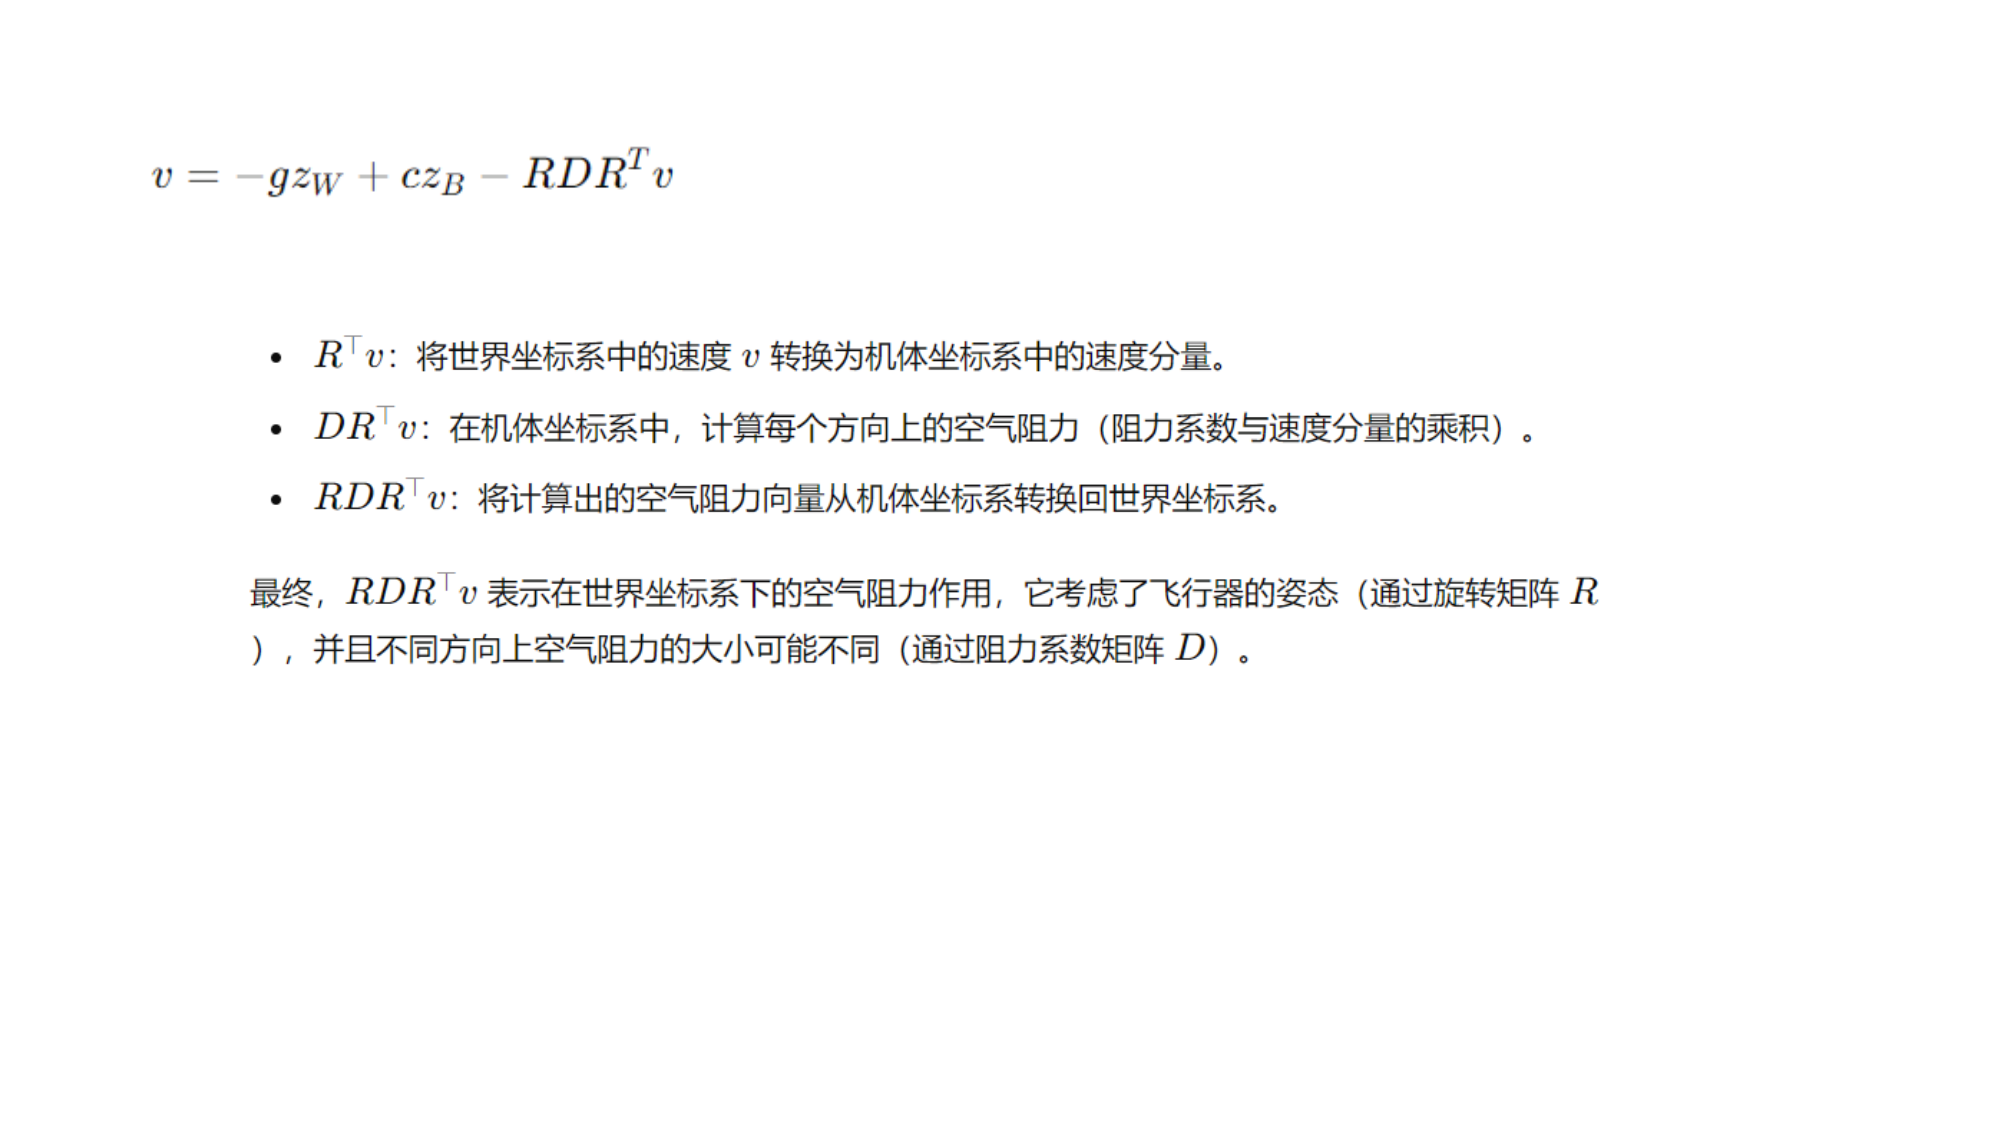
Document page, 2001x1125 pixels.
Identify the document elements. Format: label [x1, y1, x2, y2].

picture [98, 103, 725, 225]
picture [244, 326, 1617, 670]
